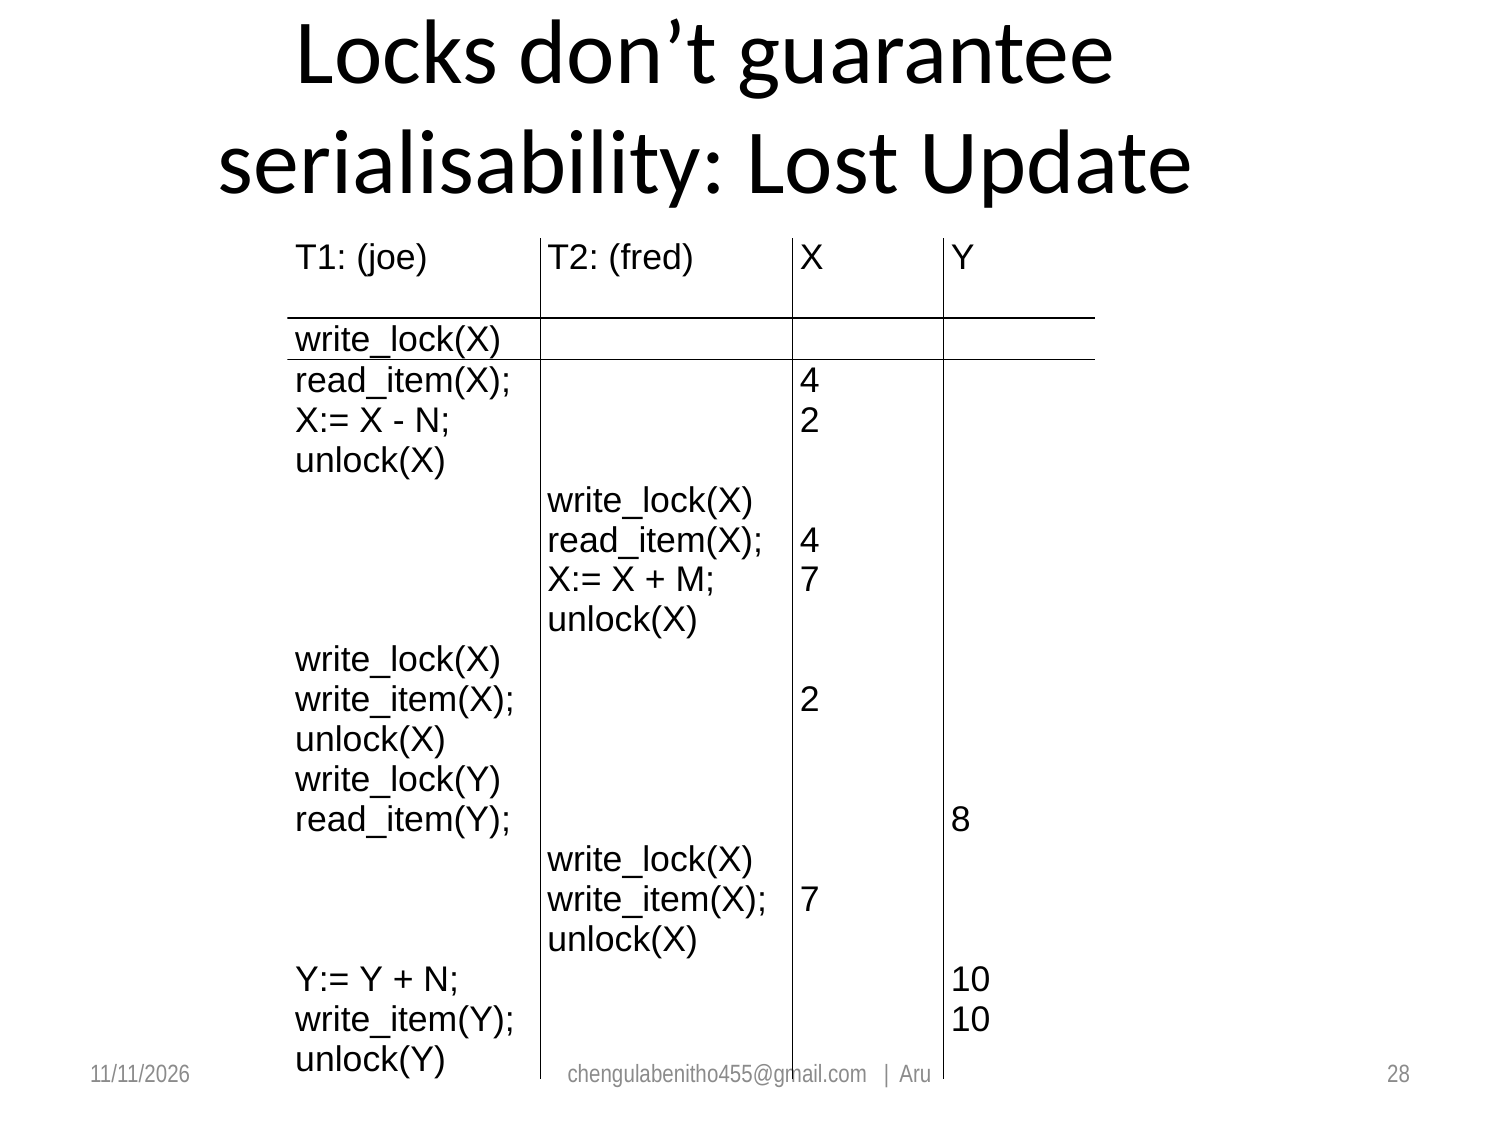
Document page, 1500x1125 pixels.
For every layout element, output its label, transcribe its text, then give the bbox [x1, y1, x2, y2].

title Locks don’t guarantee serialisability: Lost Update [24, 53, 1388, 150]
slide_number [75, 1042, 282, 1103]
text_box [287, 237, 1126, 1125]
slide_number 28 [1131, 1042, 1425, 1103]
